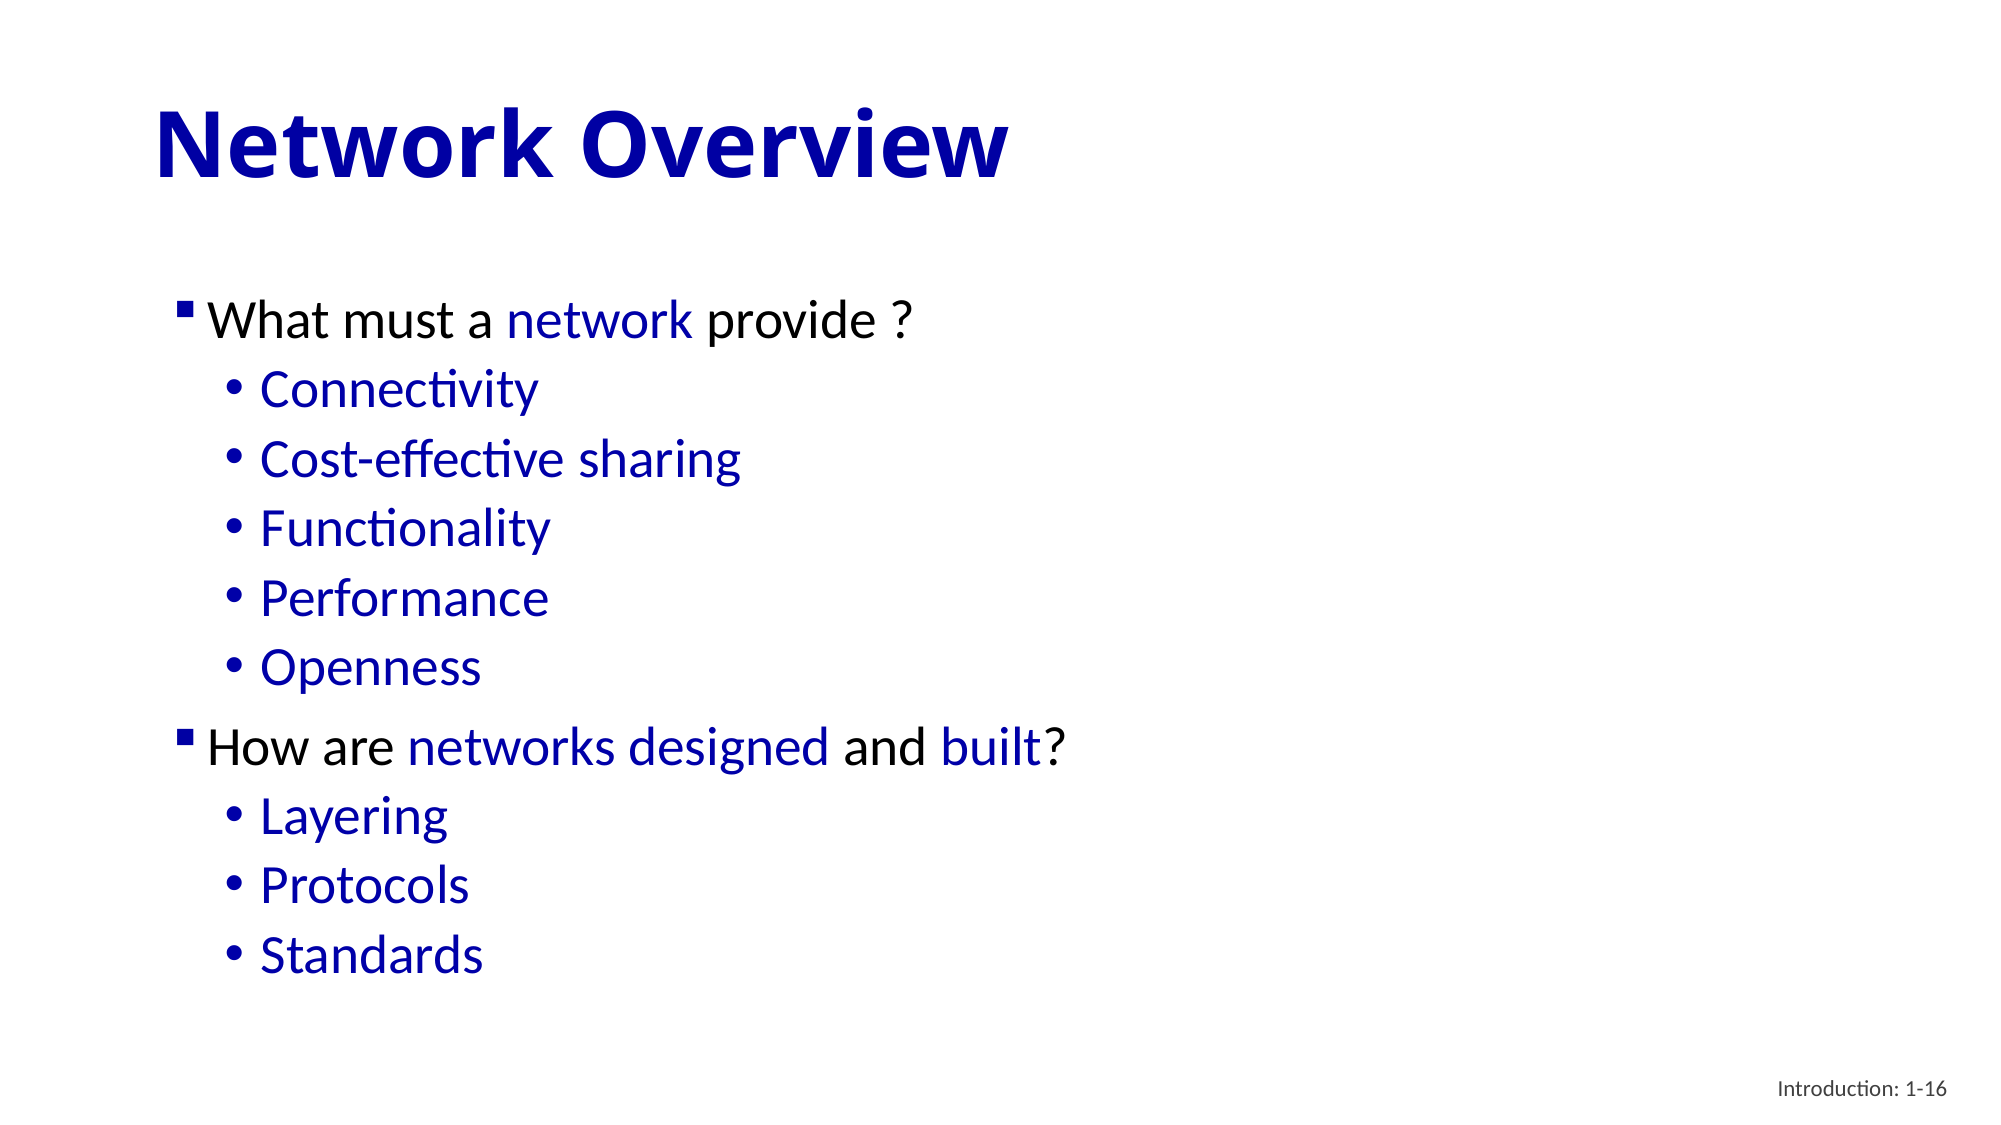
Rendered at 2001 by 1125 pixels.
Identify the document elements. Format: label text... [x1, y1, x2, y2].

list What must a network provide ? Connectivity Cost-effective sharing Functionality Performance Openness How are networks designed and built? Layering Protocols Standards [137, 282, 1863, 997]
title Network Overview [137, 74, 1863, 221]
slide_number Introduction: 1-16 [1512, 1056, 1963, 1117]
